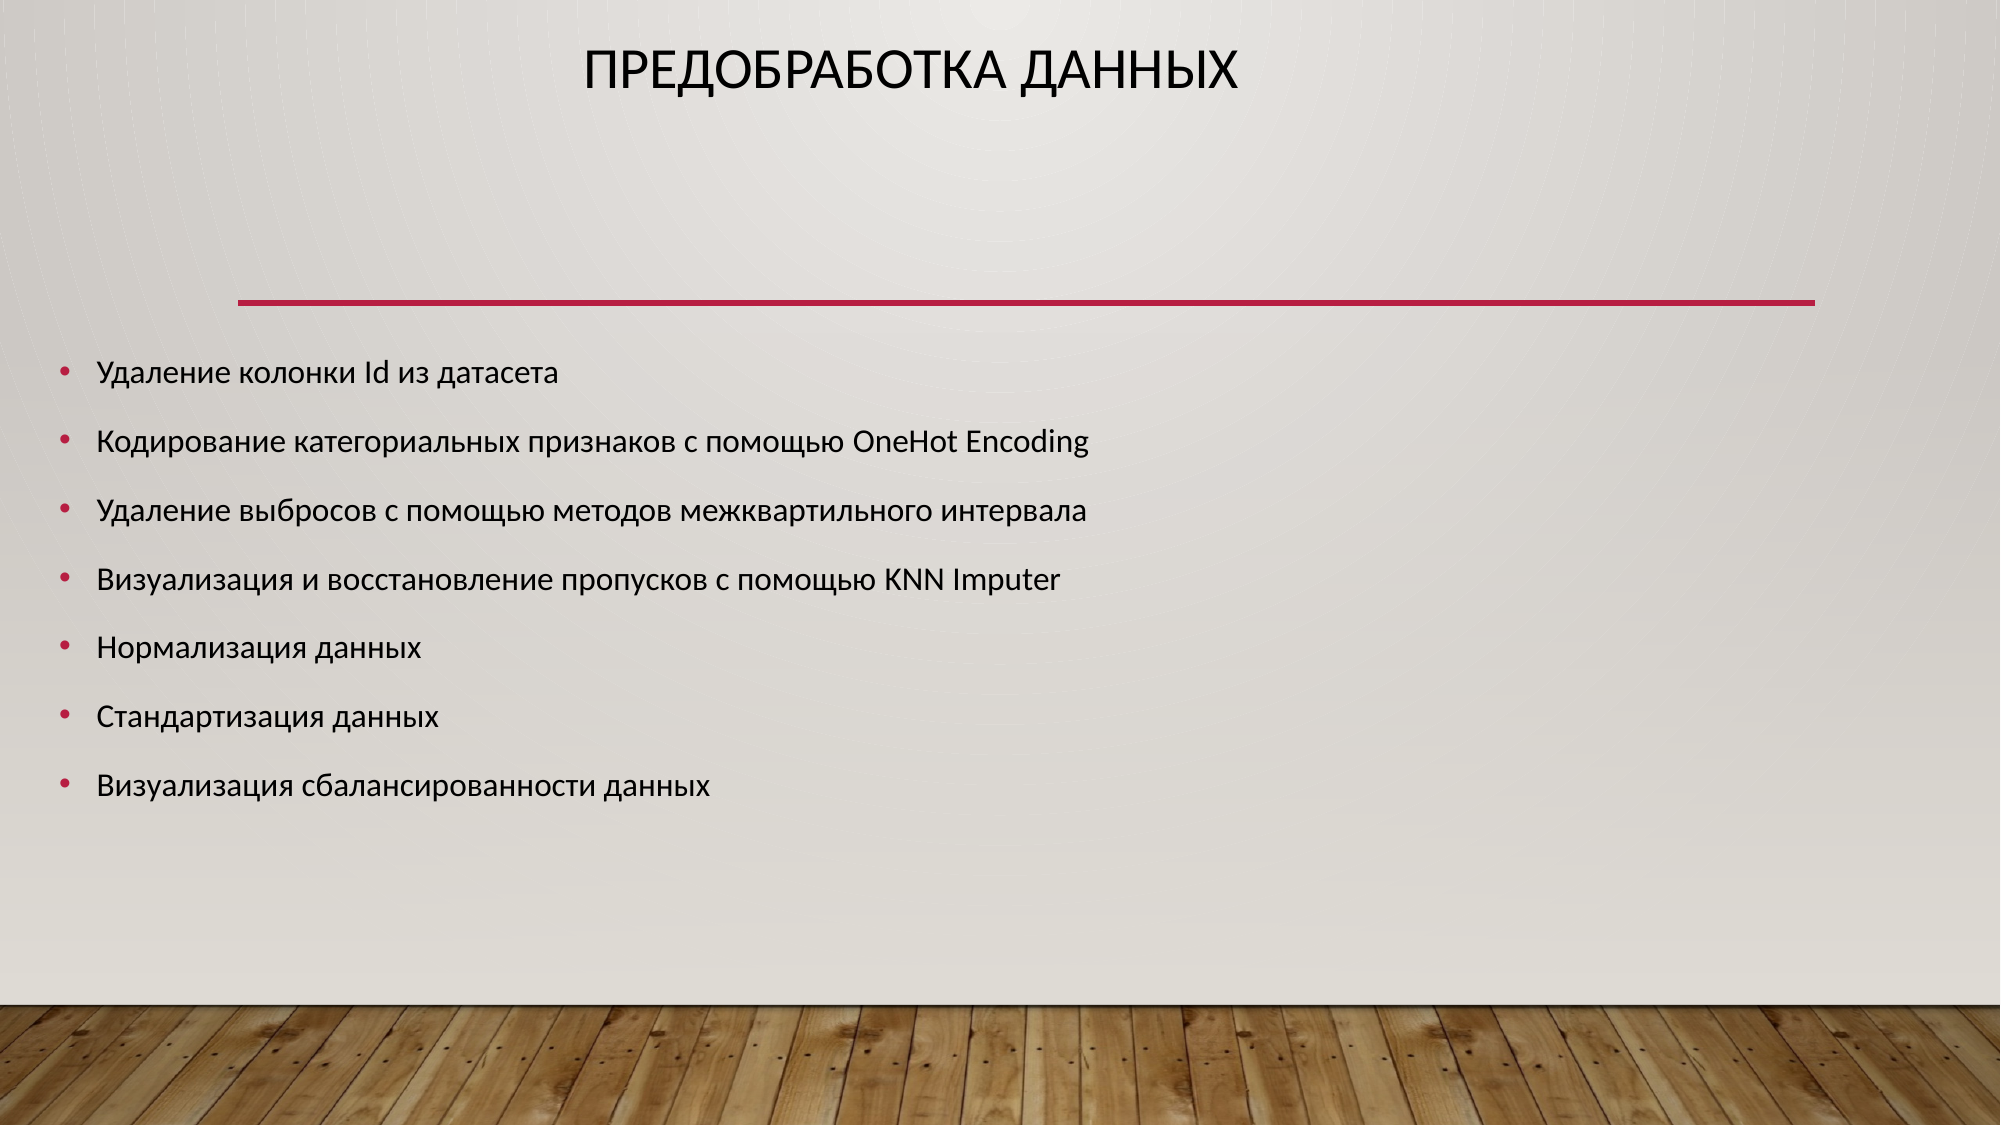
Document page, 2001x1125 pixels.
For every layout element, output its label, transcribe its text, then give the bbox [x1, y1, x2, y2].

title Предобработка данных [123, 30, 1699, 158]
list Удаление колонки Id из датасета Кодирование категориальных признаков с помощью OneHot Encoding Удаление выбросов с помощью методов межквартильного интервала Визуализация и восстановление пропусков с помощью KNN Imputer Нормализация данных Стандартизация данных Визуализация сбалансированности данных [44, 335, 1949, 993]
picture [0, 1005, 2000, 1125]
